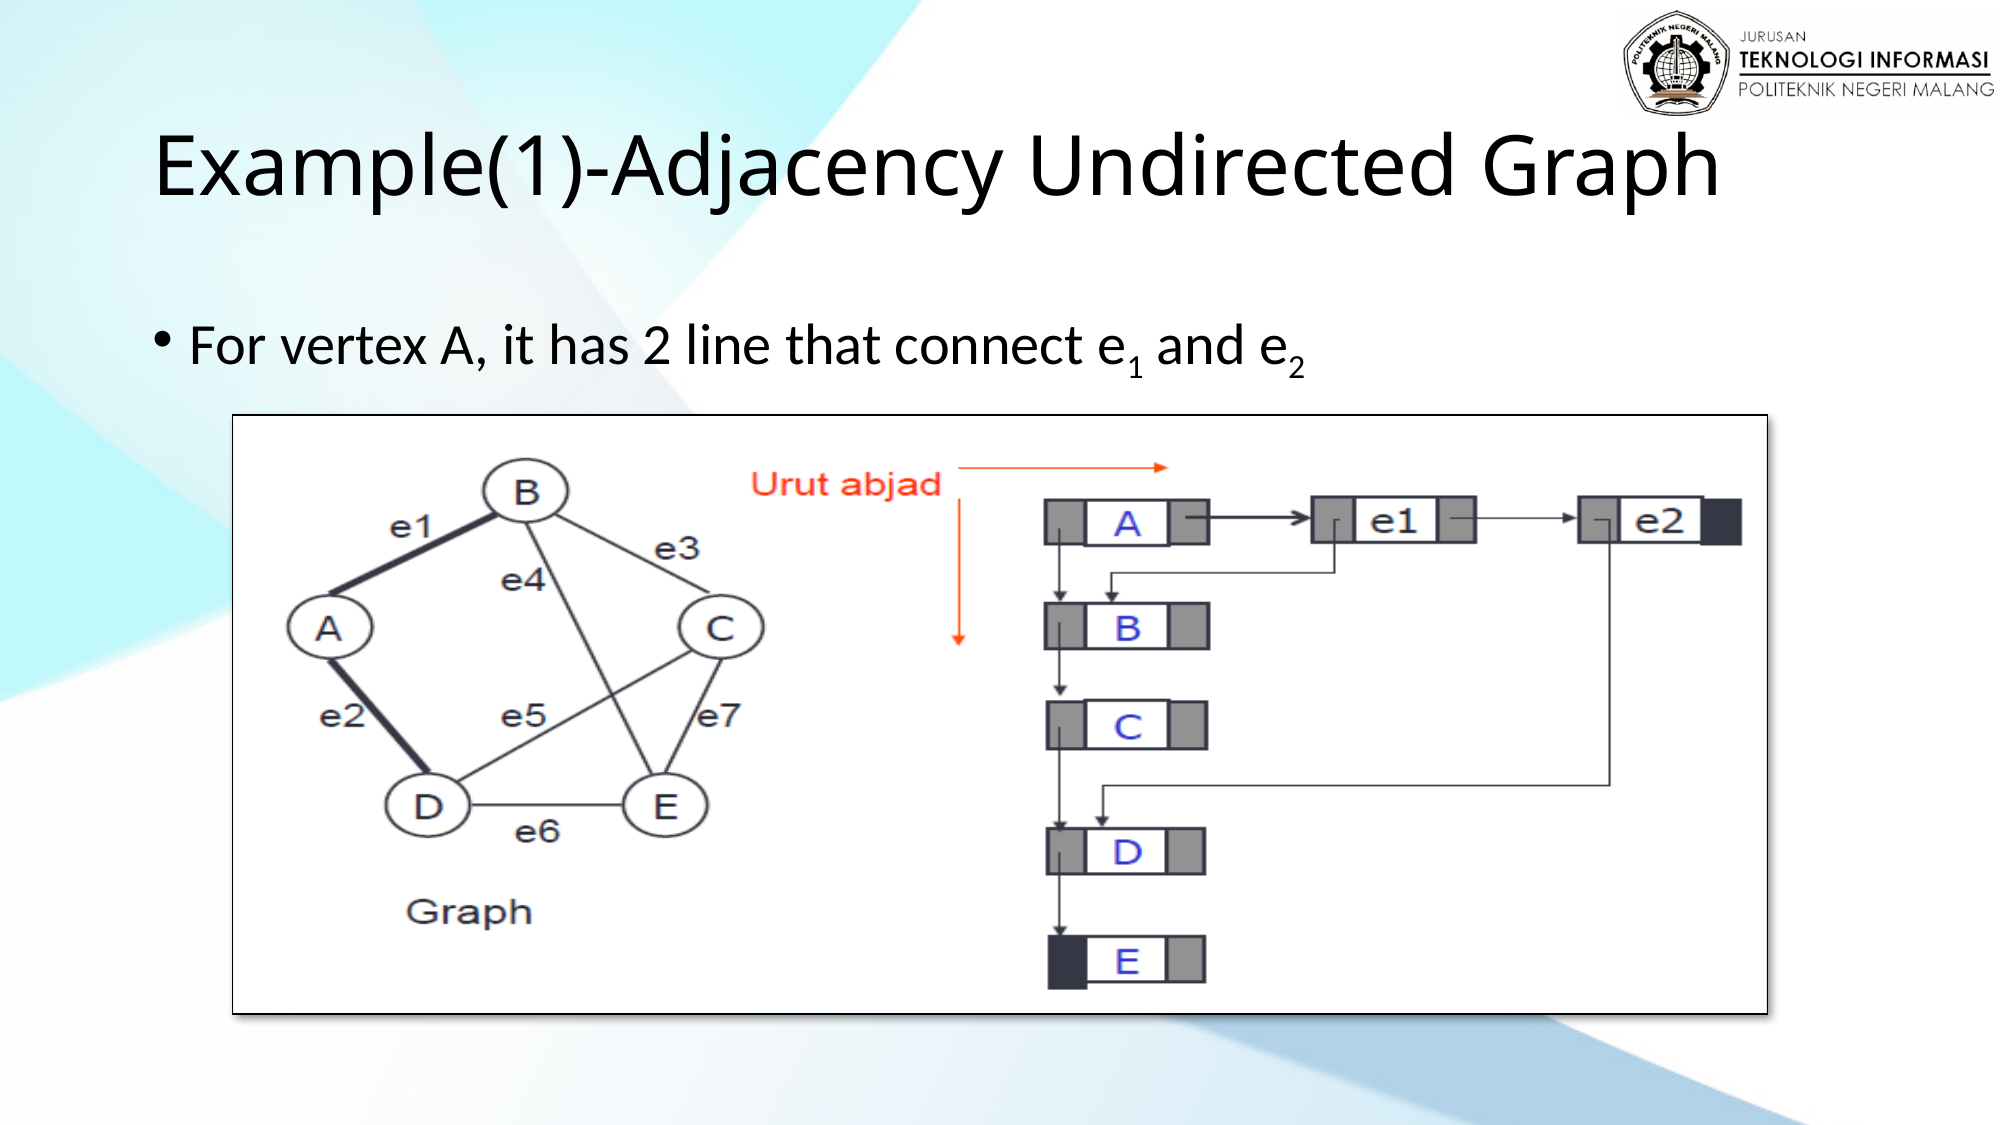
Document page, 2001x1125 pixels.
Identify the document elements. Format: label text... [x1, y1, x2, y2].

list For vertex A, it has 2 line that connect e1 and e2 [137, 299, 1863, 1014]
picture [0, 0, 2000, 1125]
title Example(1)-Adjacency Undirected Graph [137, 59, 1863, 278]
